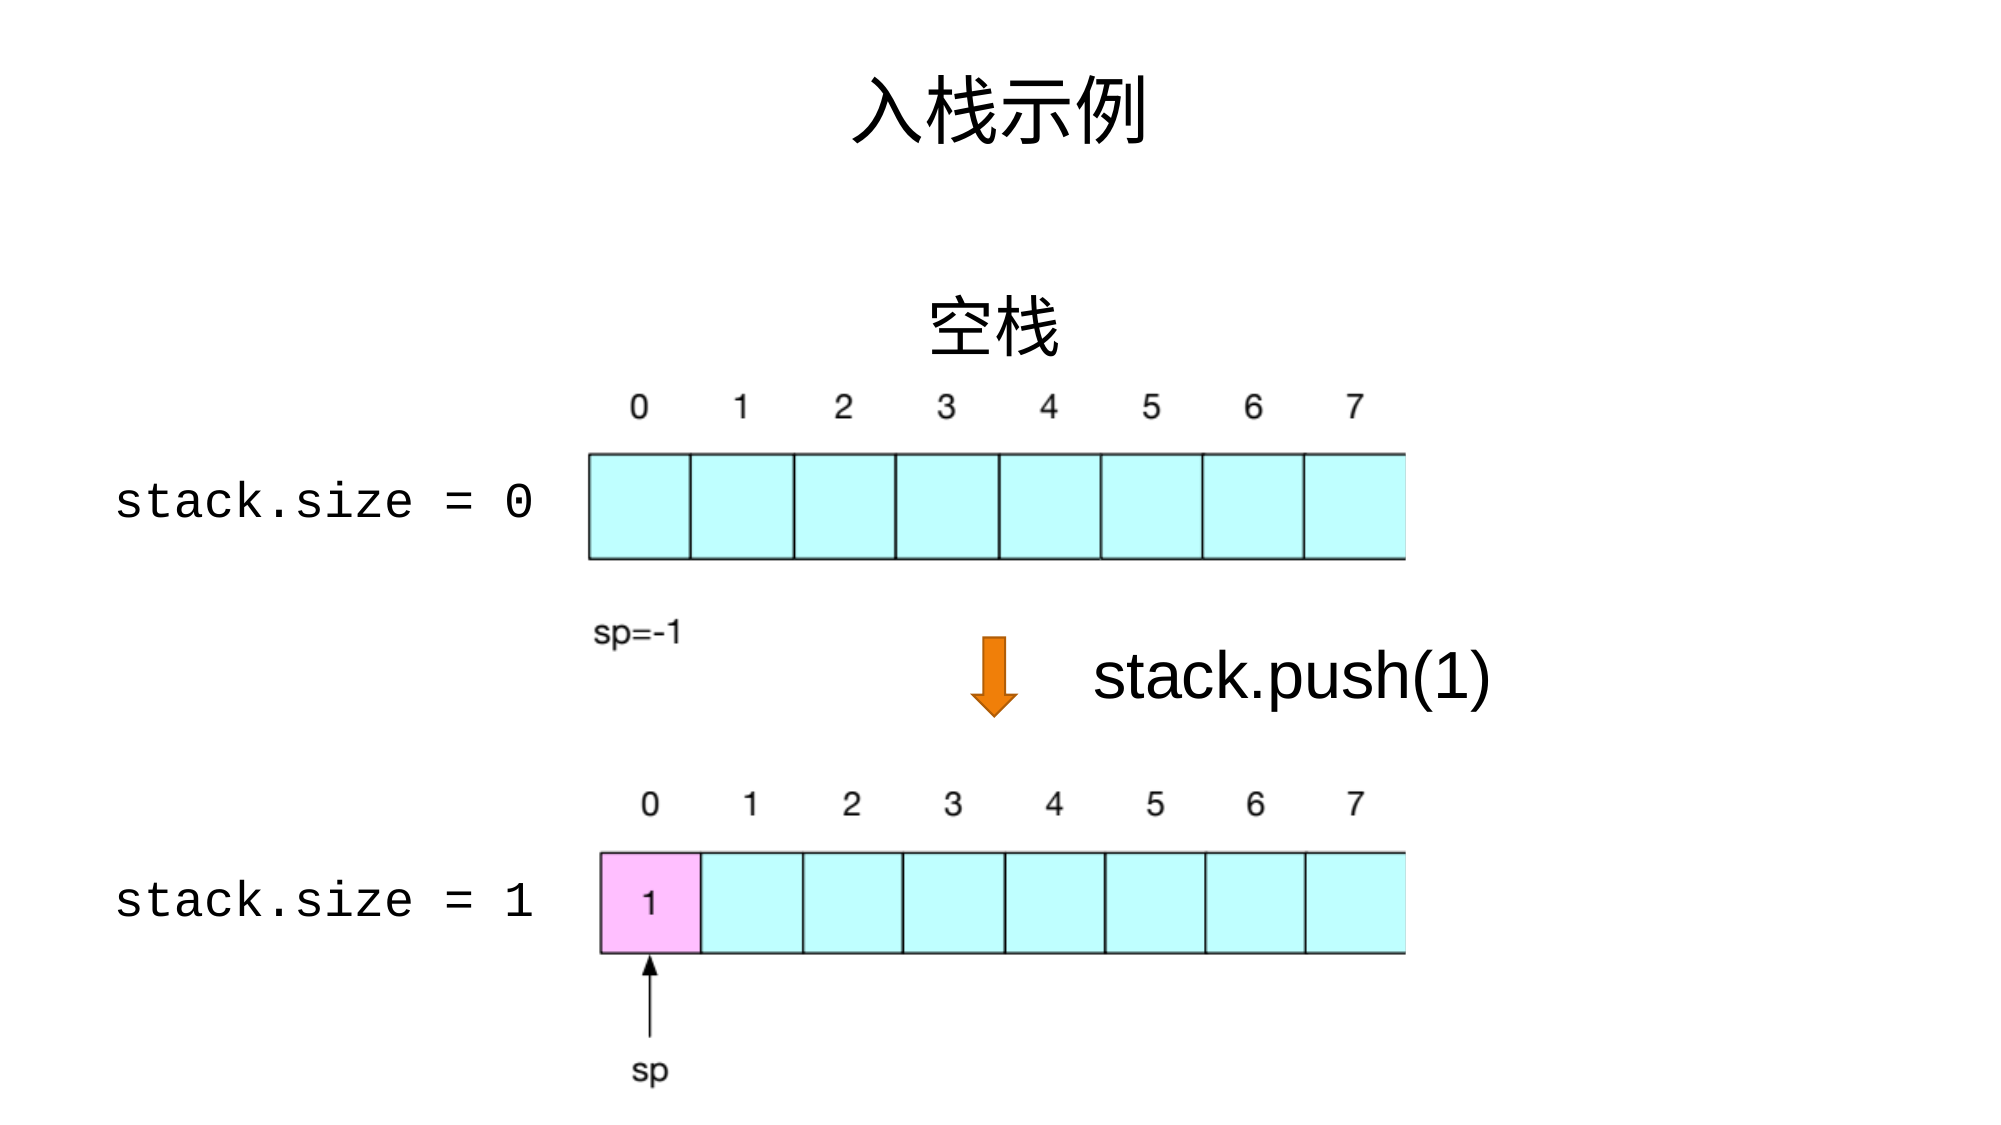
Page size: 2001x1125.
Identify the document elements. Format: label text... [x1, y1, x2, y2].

text_box [970, 662, 1019, 718]
text_box stack.push(1) [1078, 624, 1509, 720]
picture [598, 771, 1406, 1099]
picture [582, 373, 1406, 662]
text_box 空栈 [912, 277, 1076, 372]
title 入栈示例 [137, 59, 1863, 169]
text_box stack.size = 0 [99, 459, 549, 535]
text_box stack.size = 1 [99, 858, 549, 934]
